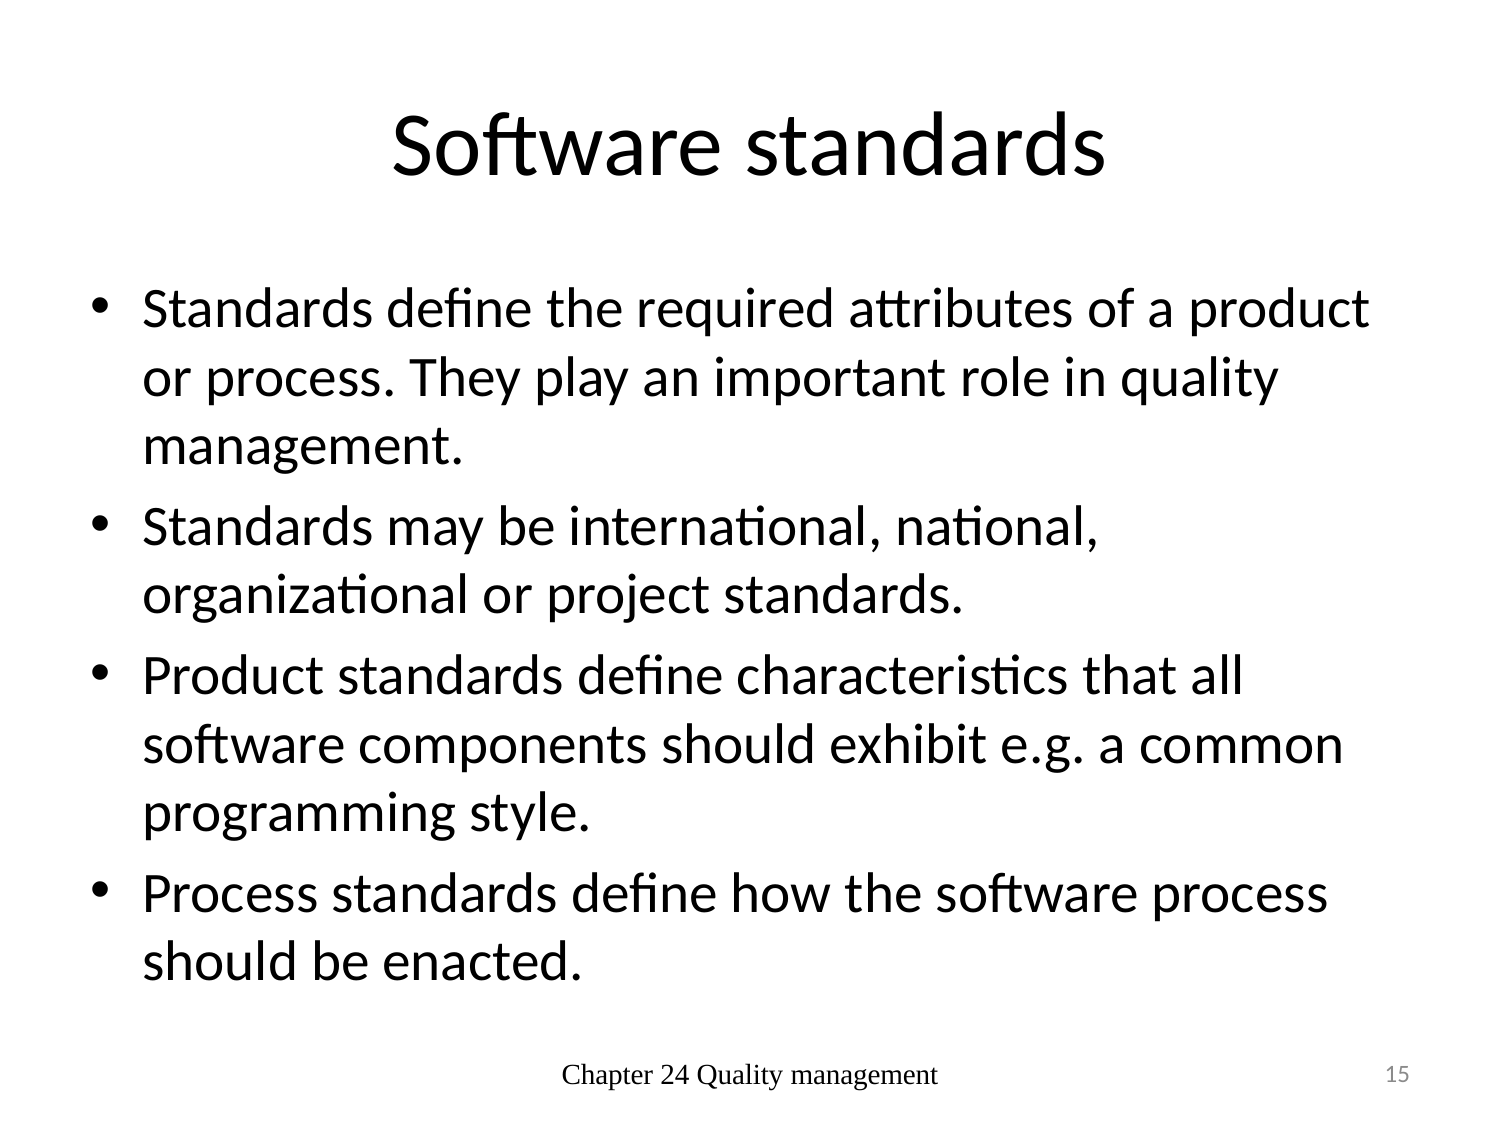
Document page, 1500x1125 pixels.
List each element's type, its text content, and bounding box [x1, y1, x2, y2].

footer Chapter 24 Quality management [512, 1042, 988, 1103]
slide_number 15 [1074, 1042, 1425, 1103]
title Software standards [75, 45, 1425, 233]
list Standards define the required attributes of a product or process. They play an important role in quality management. Standards may be international, national, organizational or project standards. Product standards define characteristics that all software components should exhibit e.g. a common programming style. Process standards define how the software process should be enacted. [75, 262, 1425, 1005]
